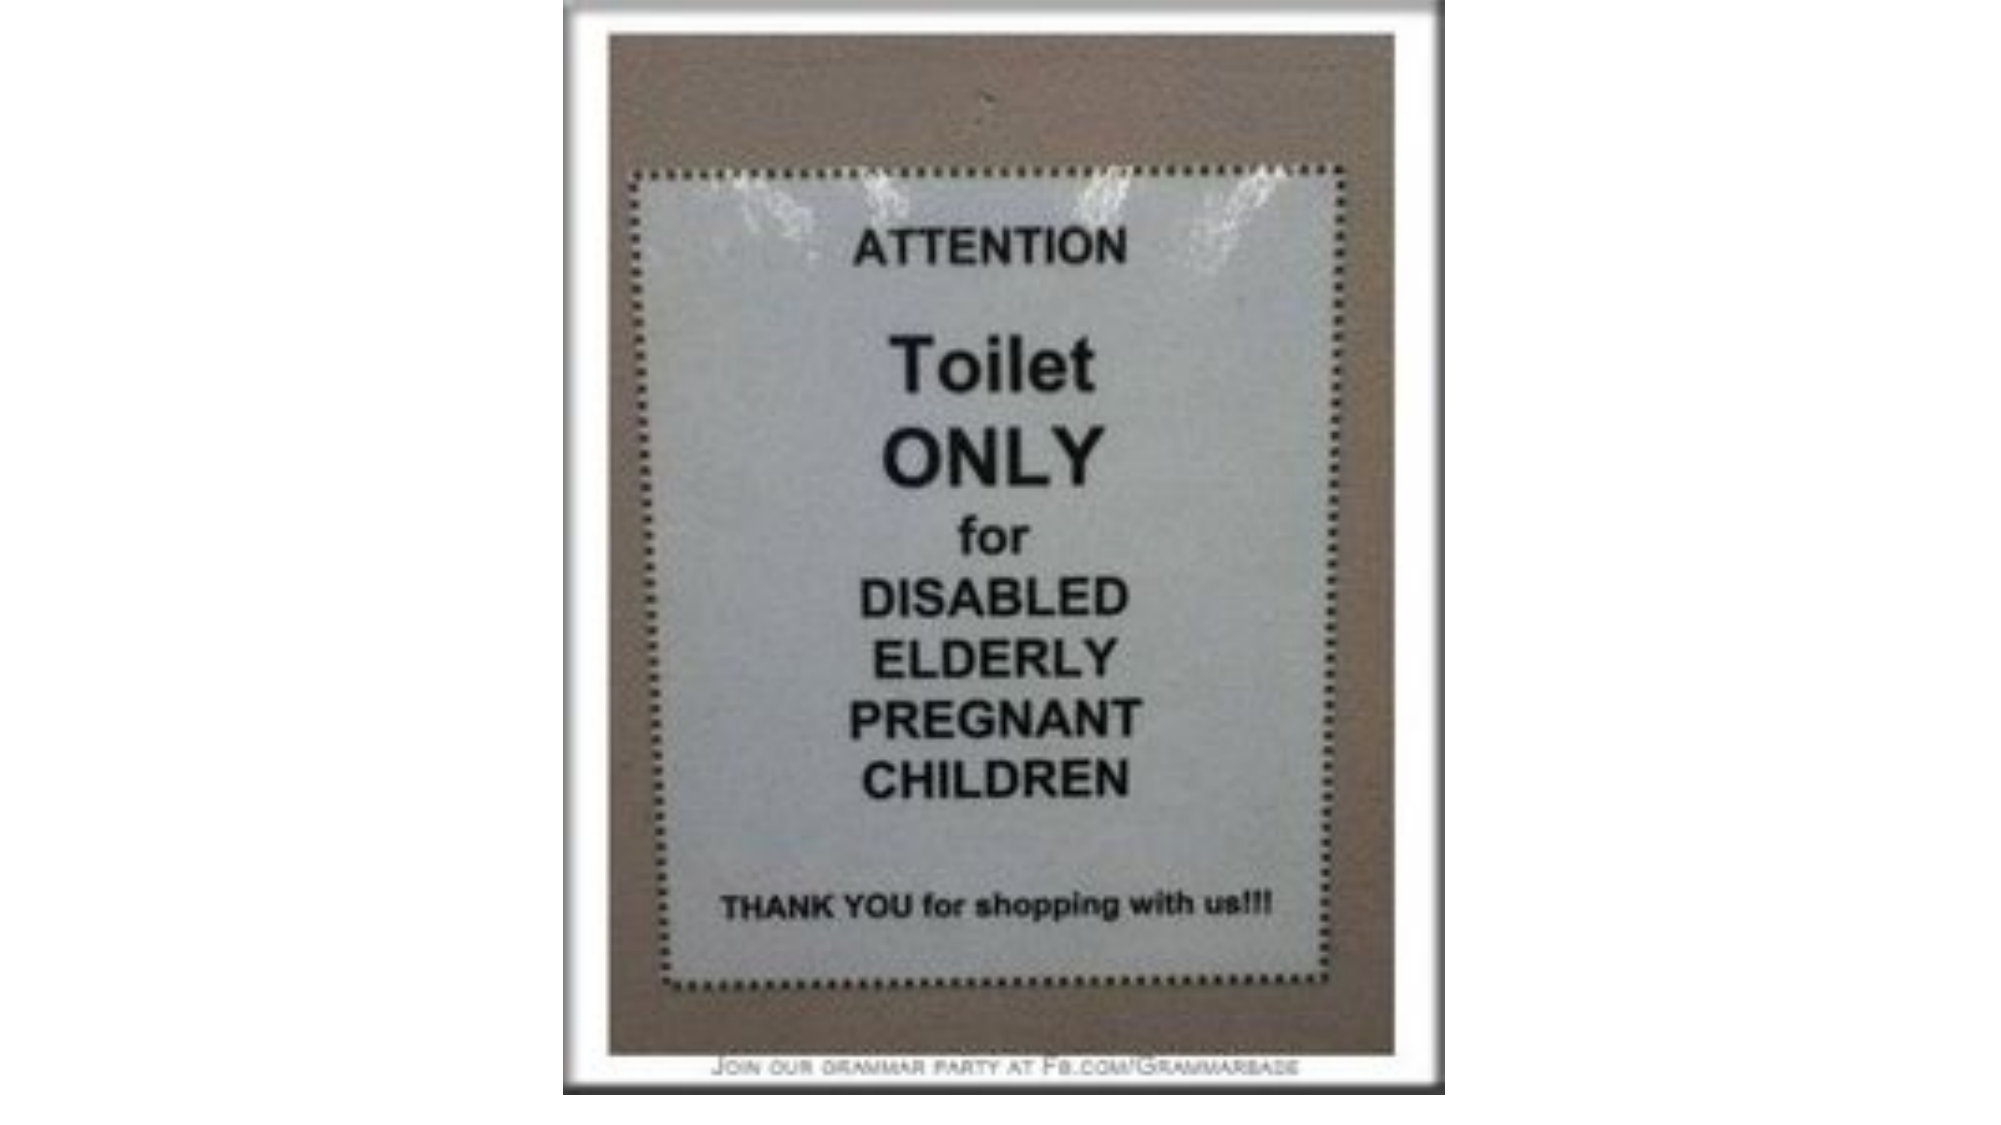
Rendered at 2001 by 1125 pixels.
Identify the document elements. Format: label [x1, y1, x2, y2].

picture [562, 0, 1445, 1095]
